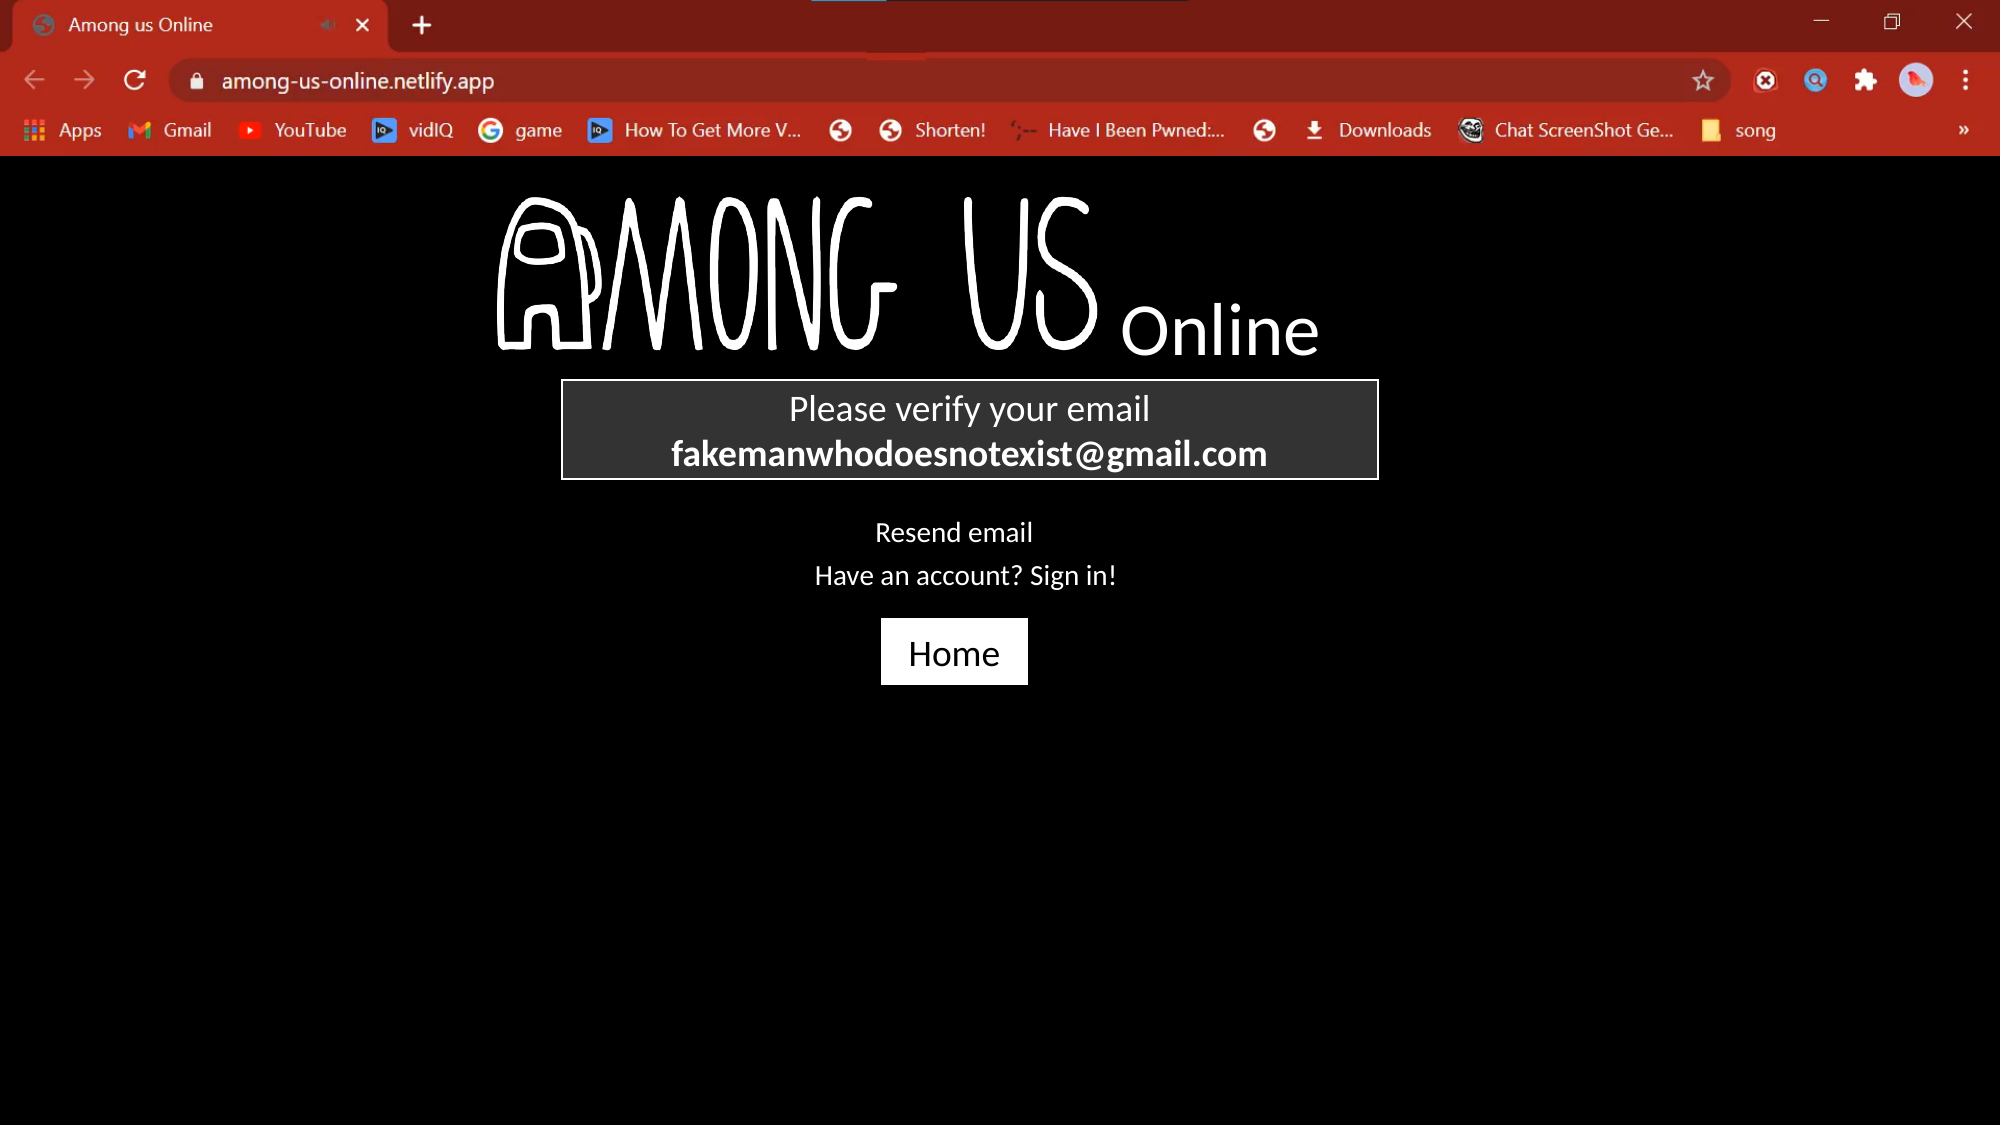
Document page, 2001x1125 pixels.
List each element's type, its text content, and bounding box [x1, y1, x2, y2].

text_box Resend email [860, 506, 1049, 549]
text_box Please verify your email fakemanwhodoesnotexist@gmail.com [1174, 379, 1379, 480]
text_box Have an account? Sign in! [799, 549, 1133, 599]
text_box Online [1174, 273, 1337, 379]
text_box Home [881, 618, 1028, 685]
picture [0, 0, 2000, 498]
